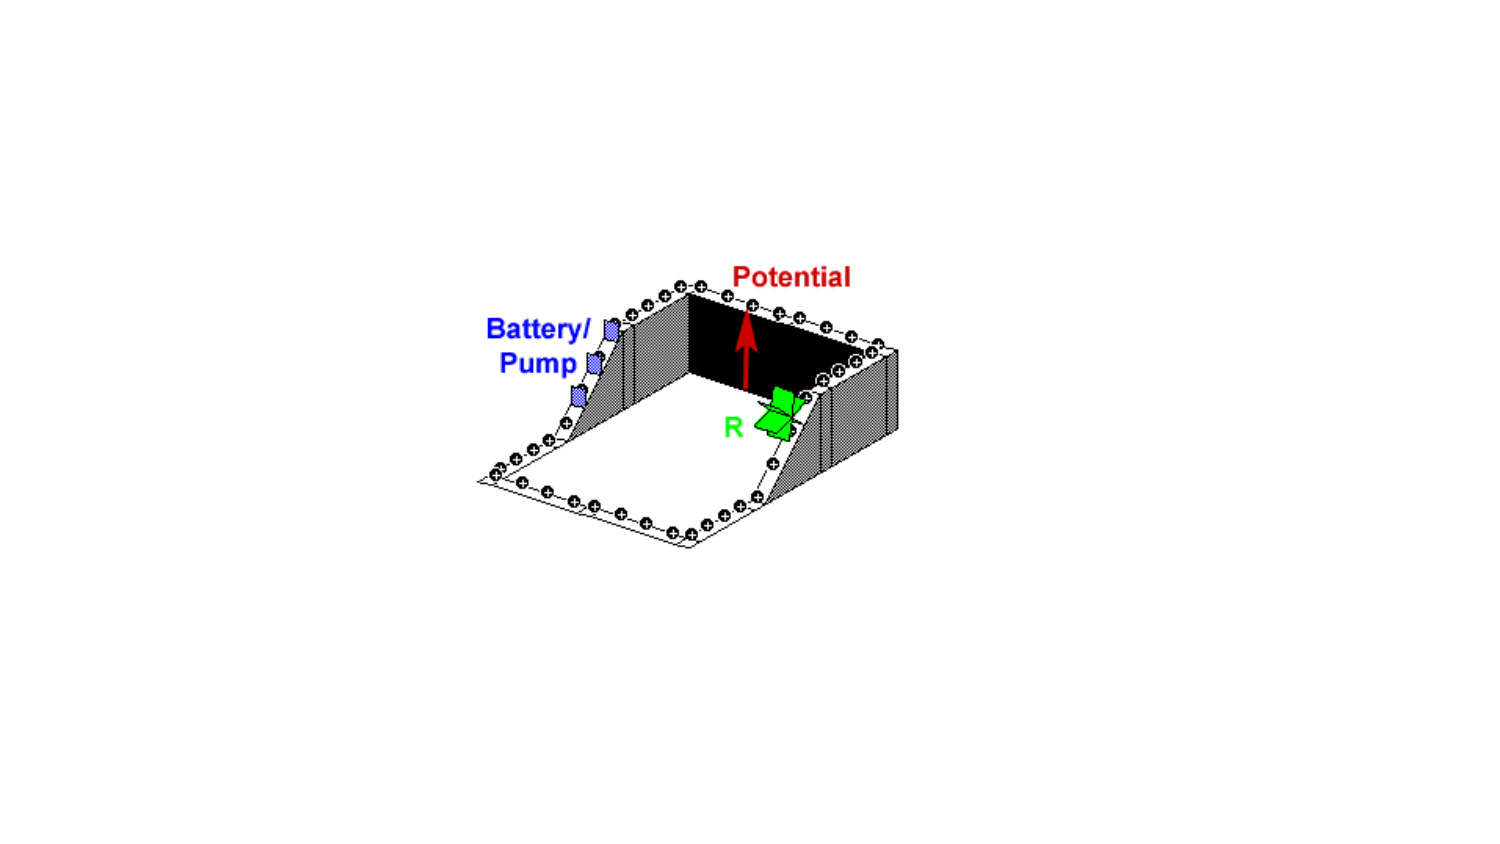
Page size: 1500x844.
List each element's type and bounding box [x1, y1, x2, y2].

list [474, 246, 919, 588]
